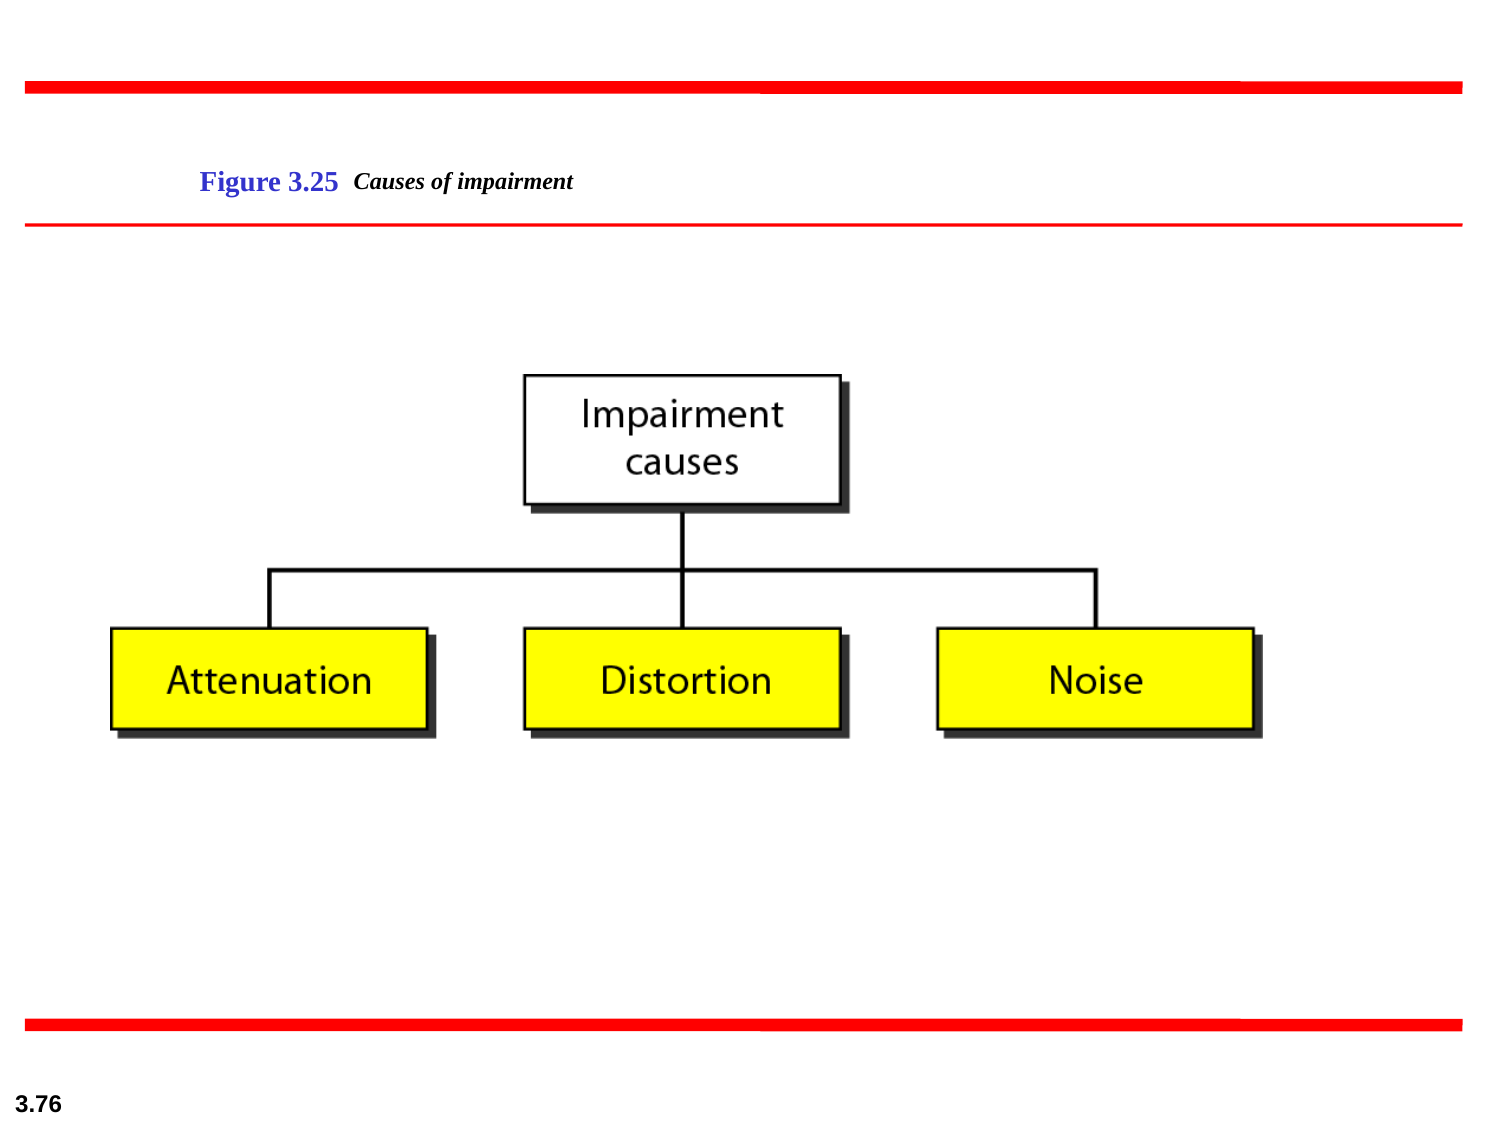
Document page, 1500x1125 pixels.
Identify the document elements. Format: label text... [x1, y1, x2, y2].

picture [110, 374, 1263, 739]
slide_number 3.76 [0, 1050, 313, 1125]
text_box Figure 3.25 Causes of impairment [184, 125, 589, 205]
